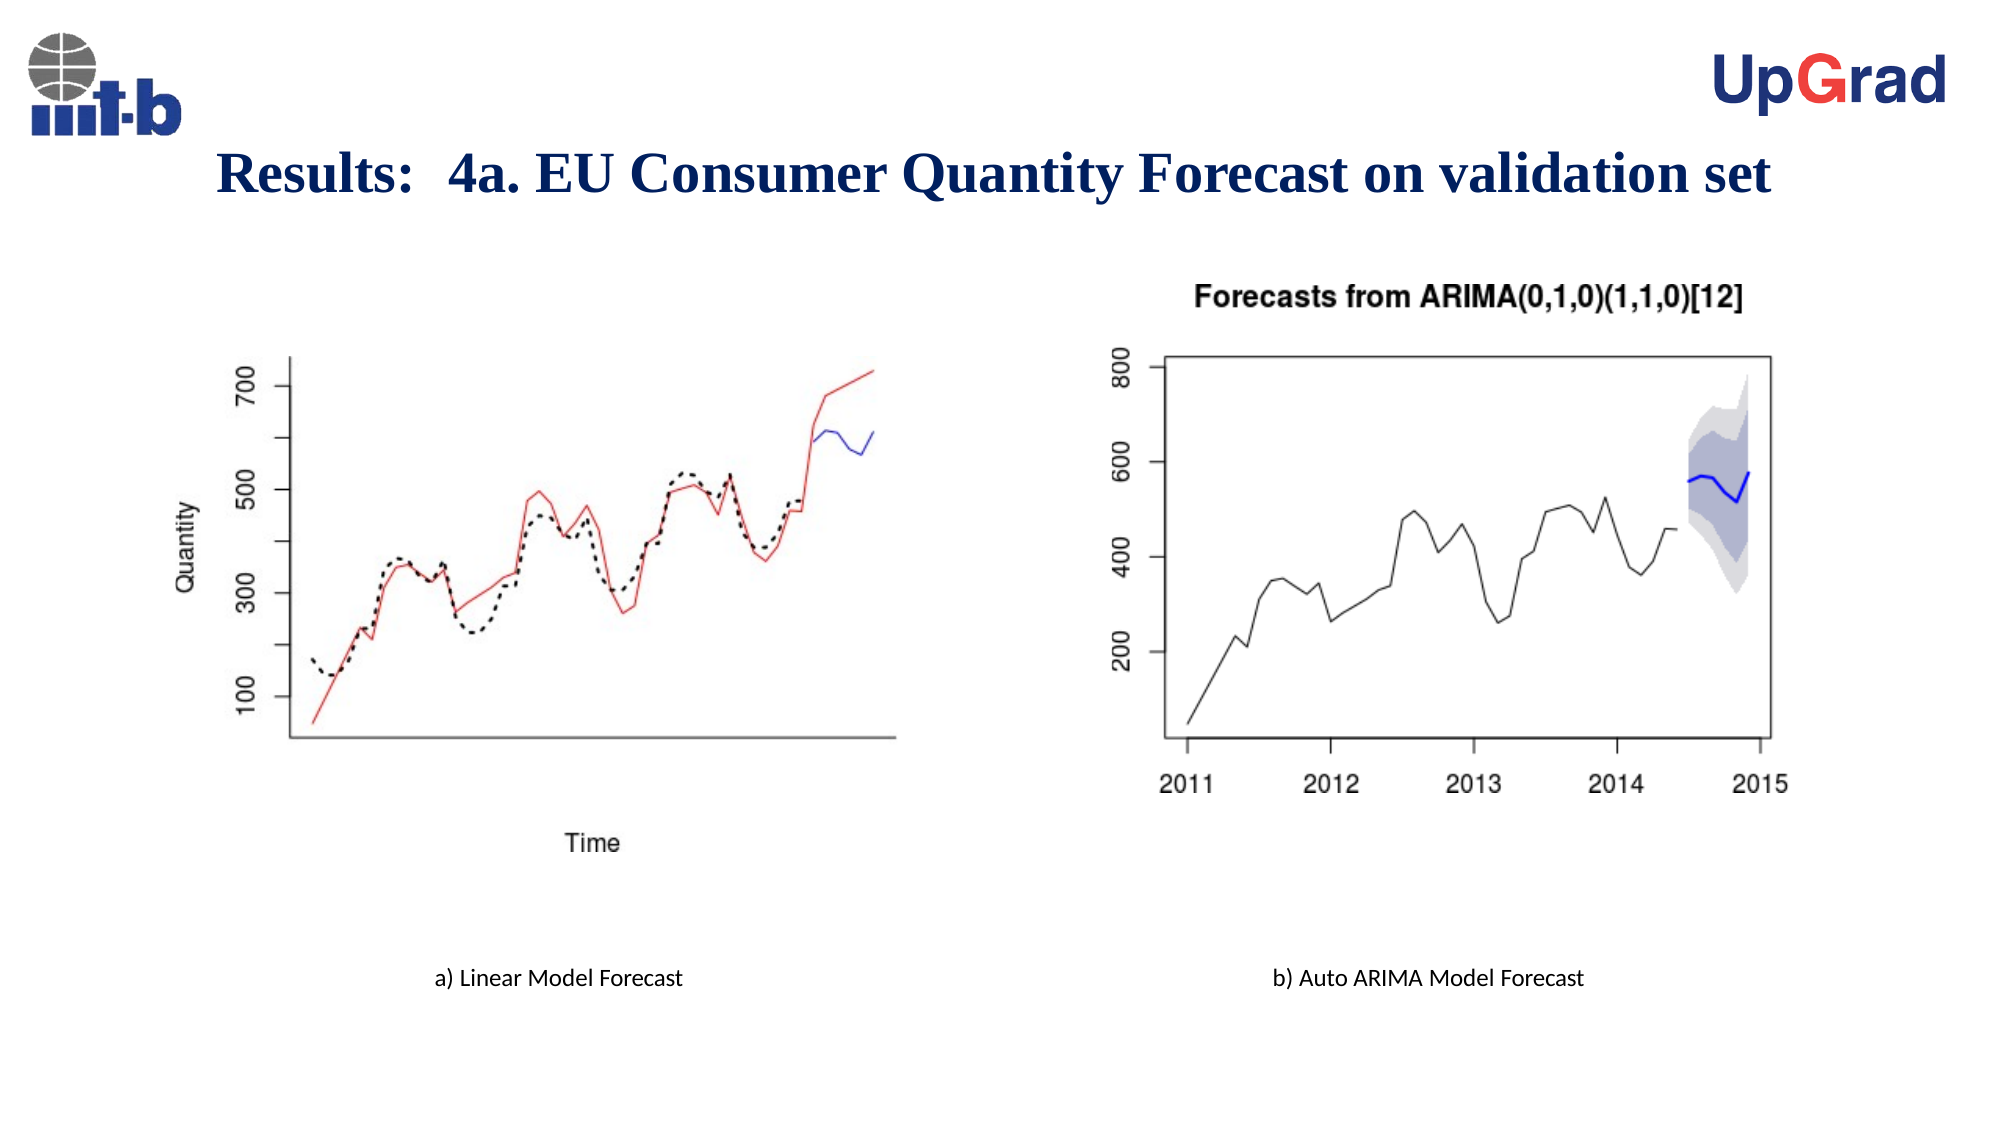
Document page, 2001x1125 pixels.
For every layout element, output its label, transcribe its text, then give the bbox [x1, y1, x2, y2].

text_box a) Linear Model Forecast [432, 958, 688, 991]
text_box [1111, 284, 1789, 793]
text_box [175, 356, 898, 852]
title Results: 4a. EU Consumer Quantity Forecast on validation set [213, 132, 1778, 323]
picture [1714, 53, 1945, 116]
text_box b) Auto ARIMA Model Forecast [1270, 958, 1589, 991]
picture [27, 32, 182, 136]
